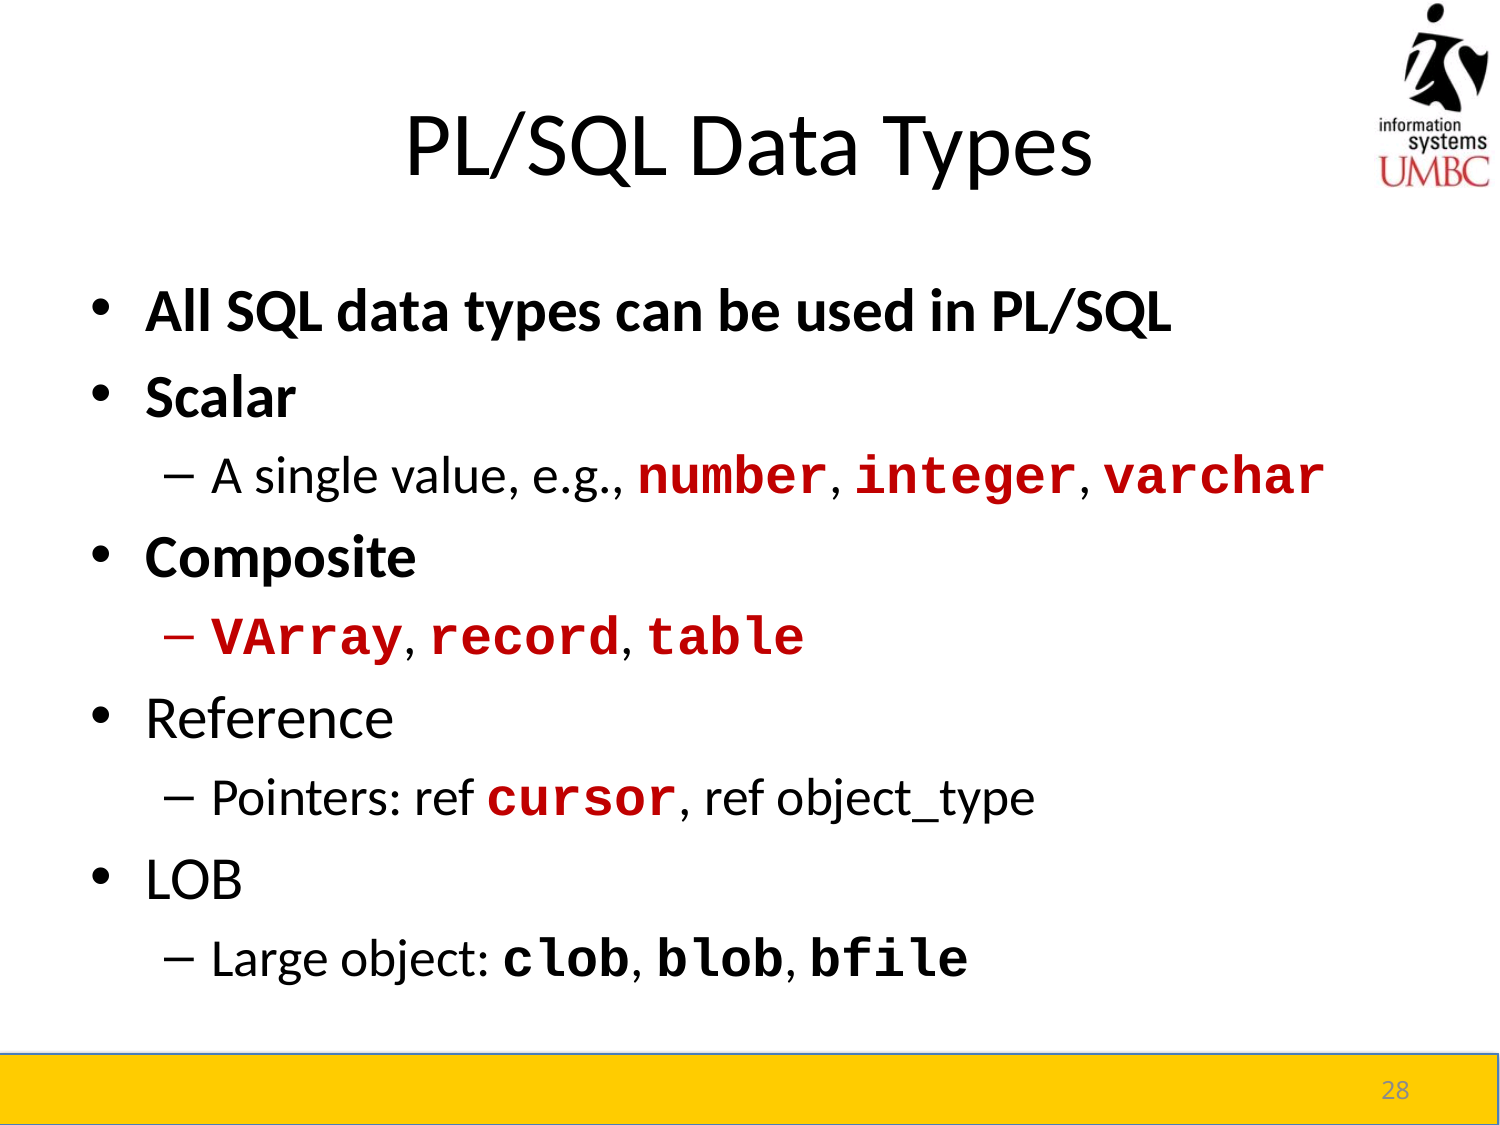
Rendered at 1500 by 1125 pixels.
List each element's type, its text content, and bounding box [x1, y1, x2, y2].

list All SQL data types can be used in PL/SQL Scalar A single value, e.g., number, integer, varchar Composite VArray, record, table Reference Pointers: ref cursor, ref object_type LOB Large object: clob, blob, bfile [75, 262, 1425, 1005]
slide_number 28 [1074, 1061, 1425, 1122]
picture [1374, 1, 1495, 188]
title PL/SQL Data Types [75, 45, 1425, 233]
